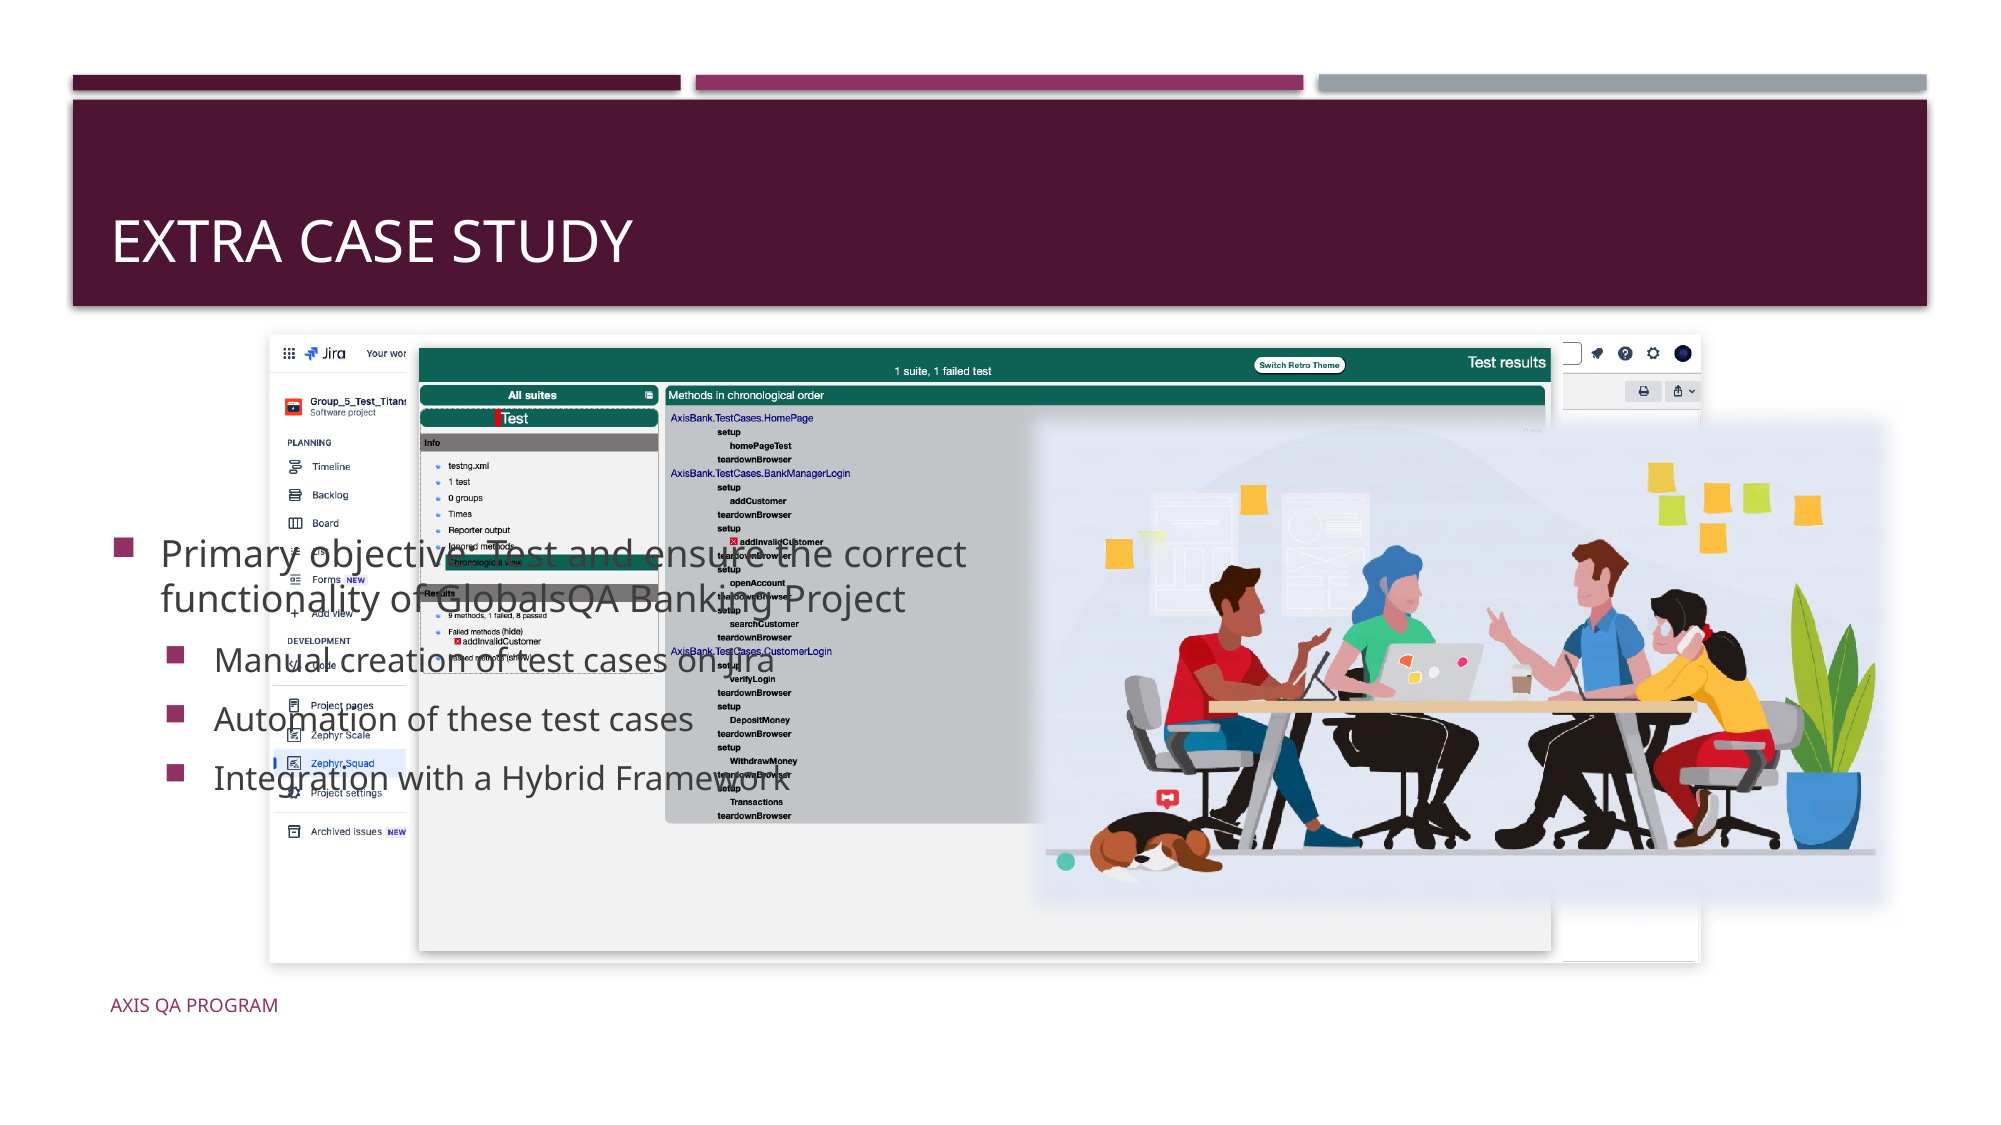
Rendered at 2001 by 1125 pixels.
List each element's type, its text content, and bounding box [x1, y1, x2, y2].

title Extra Case Study [95, 119, 1905, 282]
list Primary objective: Test and ensure the correct functionality of GlobalsQA Banking Project Manual creation of test cases on Jira Automation of these test cases Integration with a Hybrid Framework [95, 365, 249, 962]
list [1014, 400, 1906, 927]
picture [255, 320, 1715, 977]
footer AXIS QA PROGRAM [95, 976, 1230, 1037]
